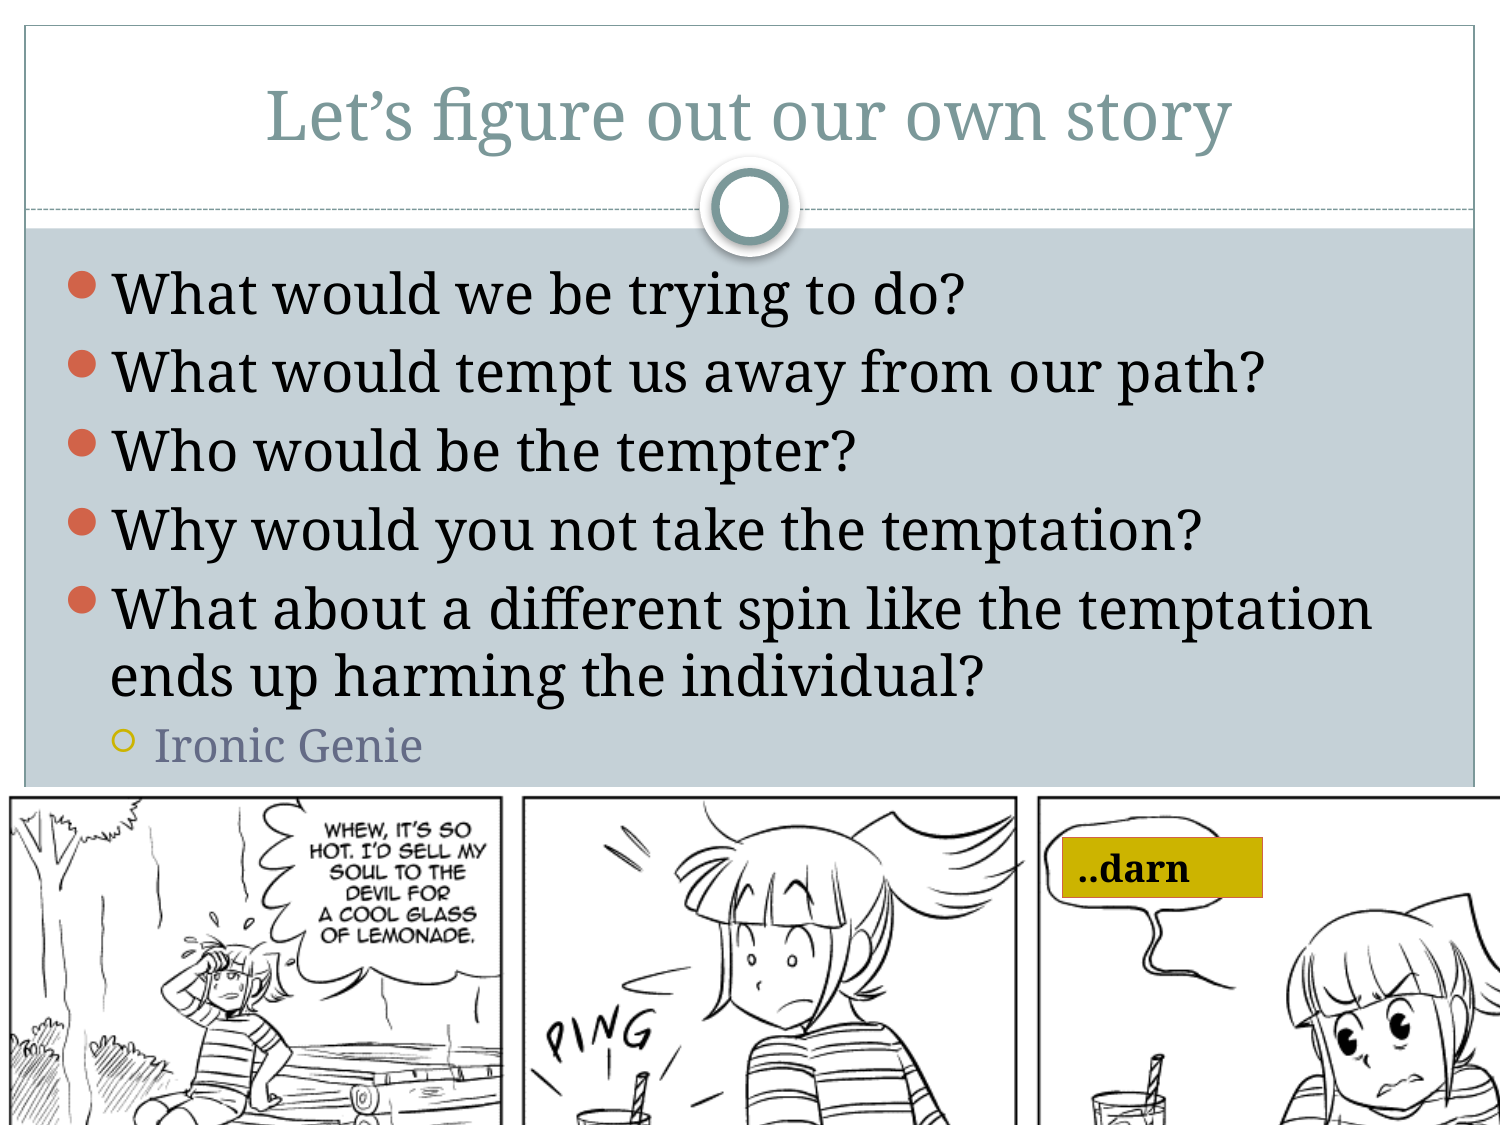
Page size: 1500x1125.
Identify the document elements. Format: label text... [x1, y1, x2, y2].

title Let’s figure out our own story [49, 37, 1450, 162]
list What would we be trying to do? What would tempt us away from our path? Who would be the tempter? Why would you not take the temptation? What about a different spin like the temptation ends up harming the individual? Ironic Genie [49, 250, 1445, 784]
picture [0, 787, 1500, 1125]
